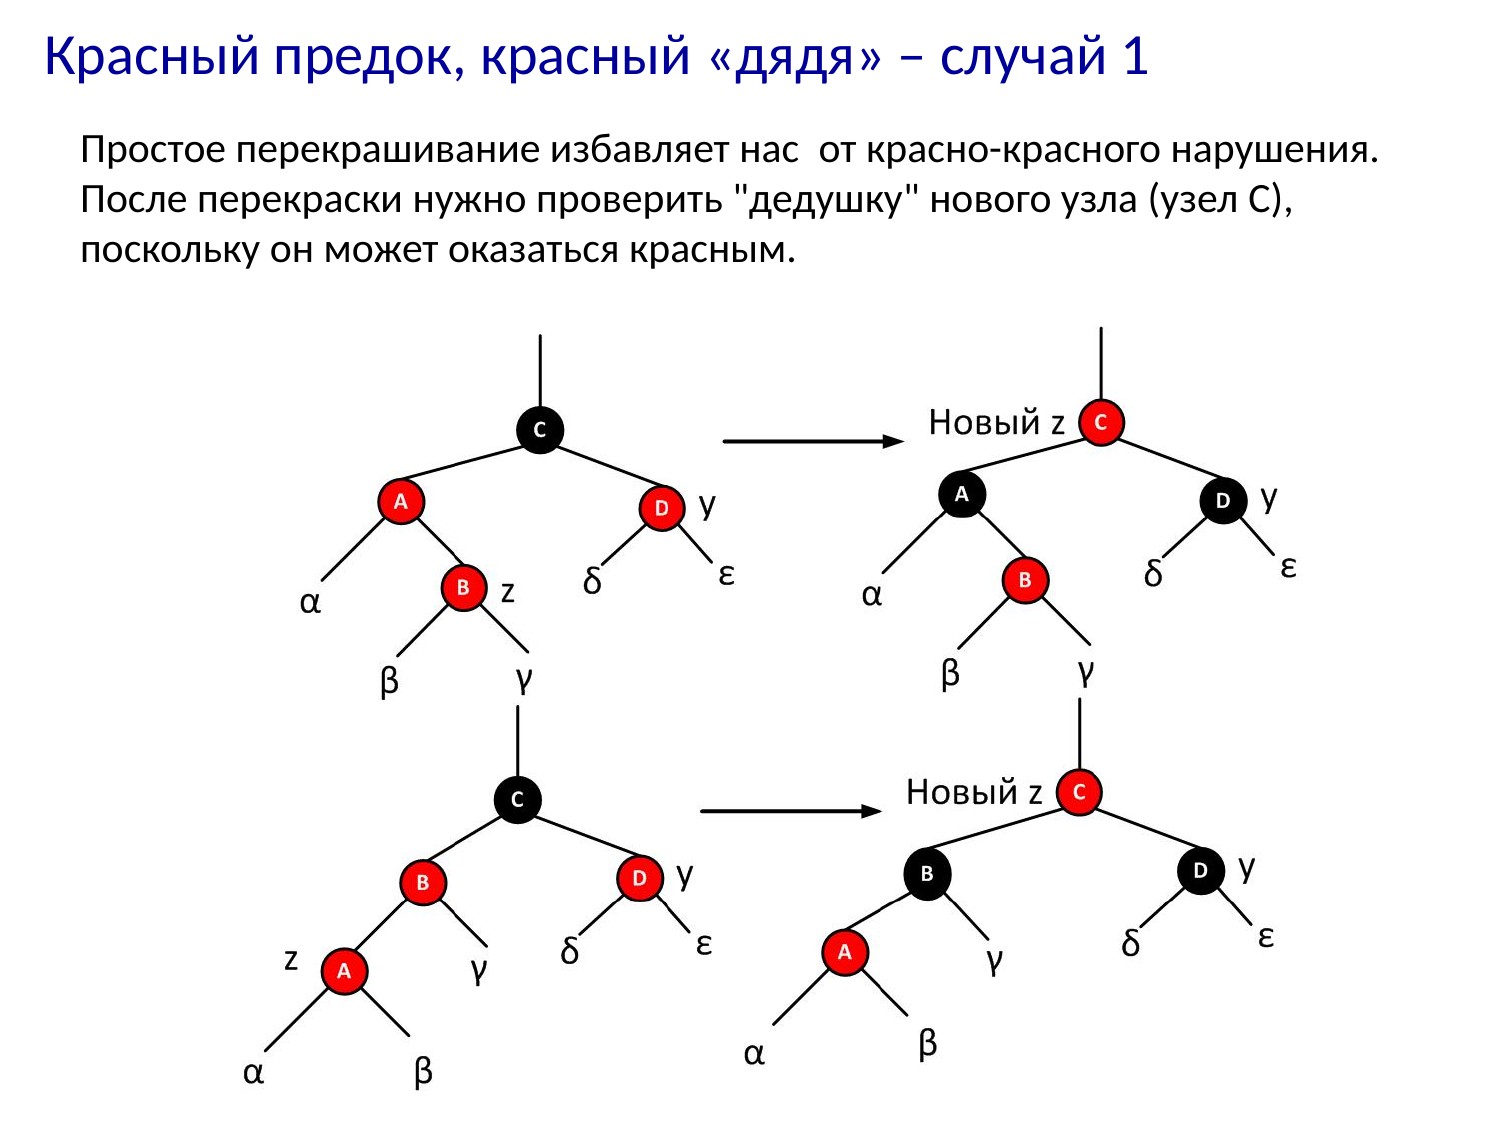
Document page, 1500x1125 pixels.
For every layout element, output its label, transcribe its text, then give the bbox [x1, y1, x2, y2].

title Красный предок, красный «дядя» – случай 1 [29, 0, 1471, 102]
list Простое перекрашивание избавляет нас от красно-красного нарушения. После перекраски нужно проверить "дедушку" нового узла (узел C), поскольку он может оказаться красным. [64, 113, 1471, 291]
picture [241, 326, 1306, 1095]
